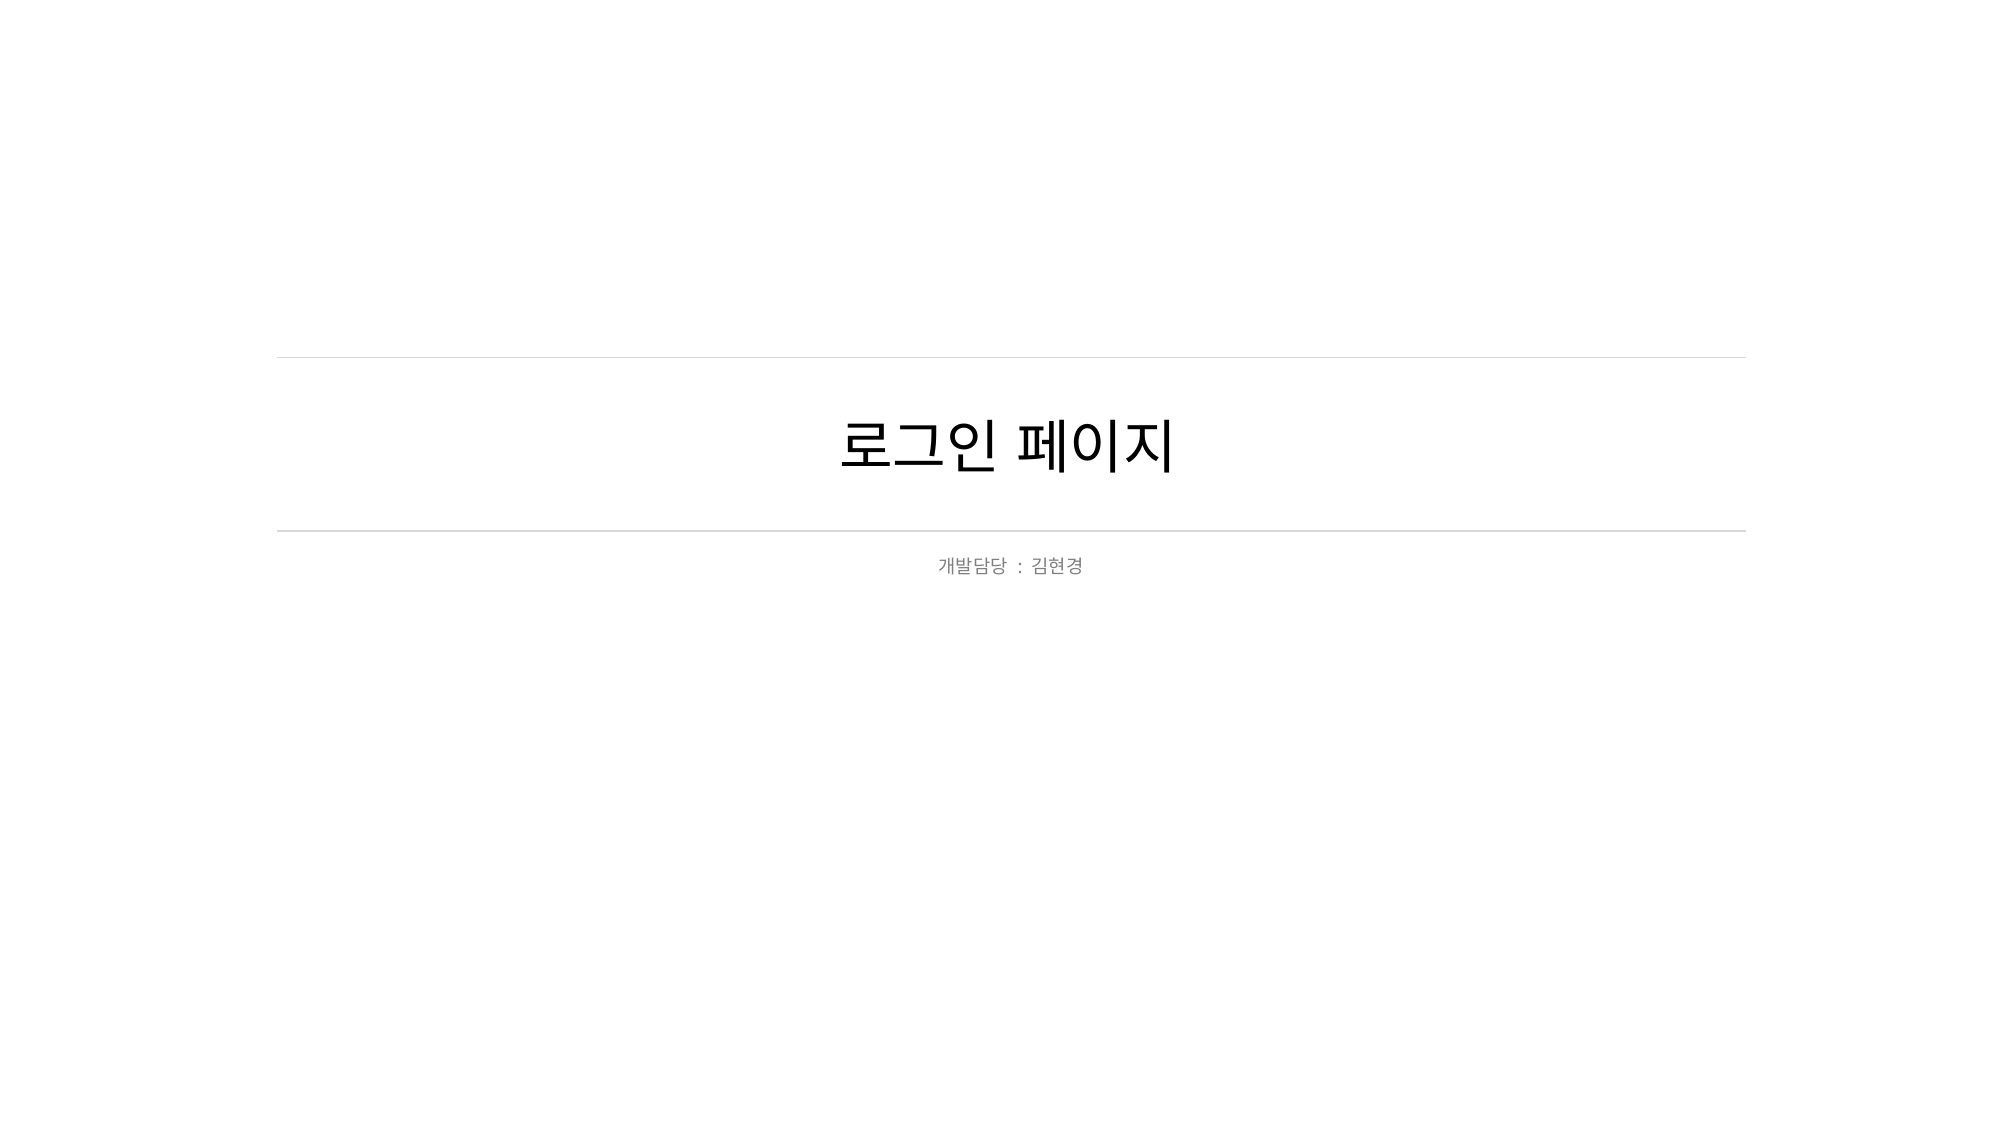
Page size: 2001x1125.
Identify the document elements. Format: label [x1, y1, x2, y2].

list [276, 546, 1746, 658]
title [70, 375, 1946, 515]
